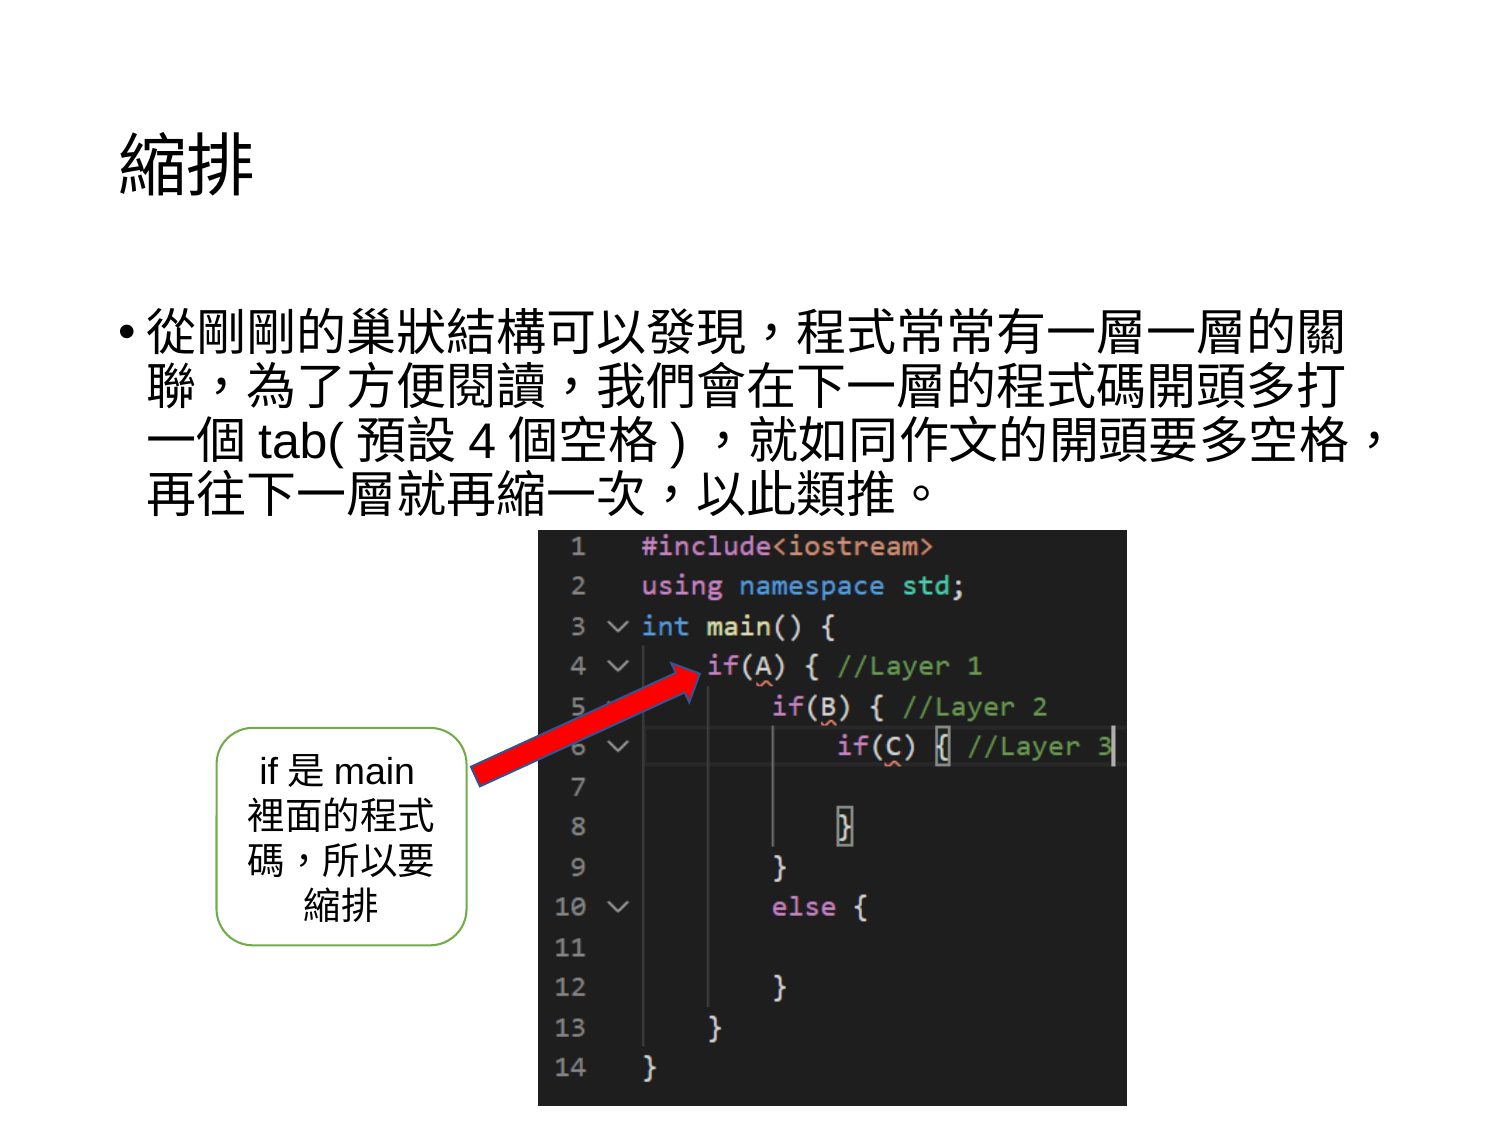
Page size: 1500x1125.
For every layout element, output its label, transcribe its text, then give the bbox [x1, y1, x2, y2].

picture [538, 530, 1127, 1106]
text_box if是main裡面的程式碼，所以要縮排 [215, 726, 468, 947]
text_box [469, 734, 538, 788]
list 從剛剛的巢狀結構可以發現，程式常常有一層一層的關聯，為了方便閱讀，我們會在下一層的程式碼開頭多打一個tab(預設4個空格)，就如同作文的開頭要多空格，再往下一層就再縮一次，以此類推。 [103, 299, 1397, 1014]
title 縮排 [103, 59, 1397, 278]
